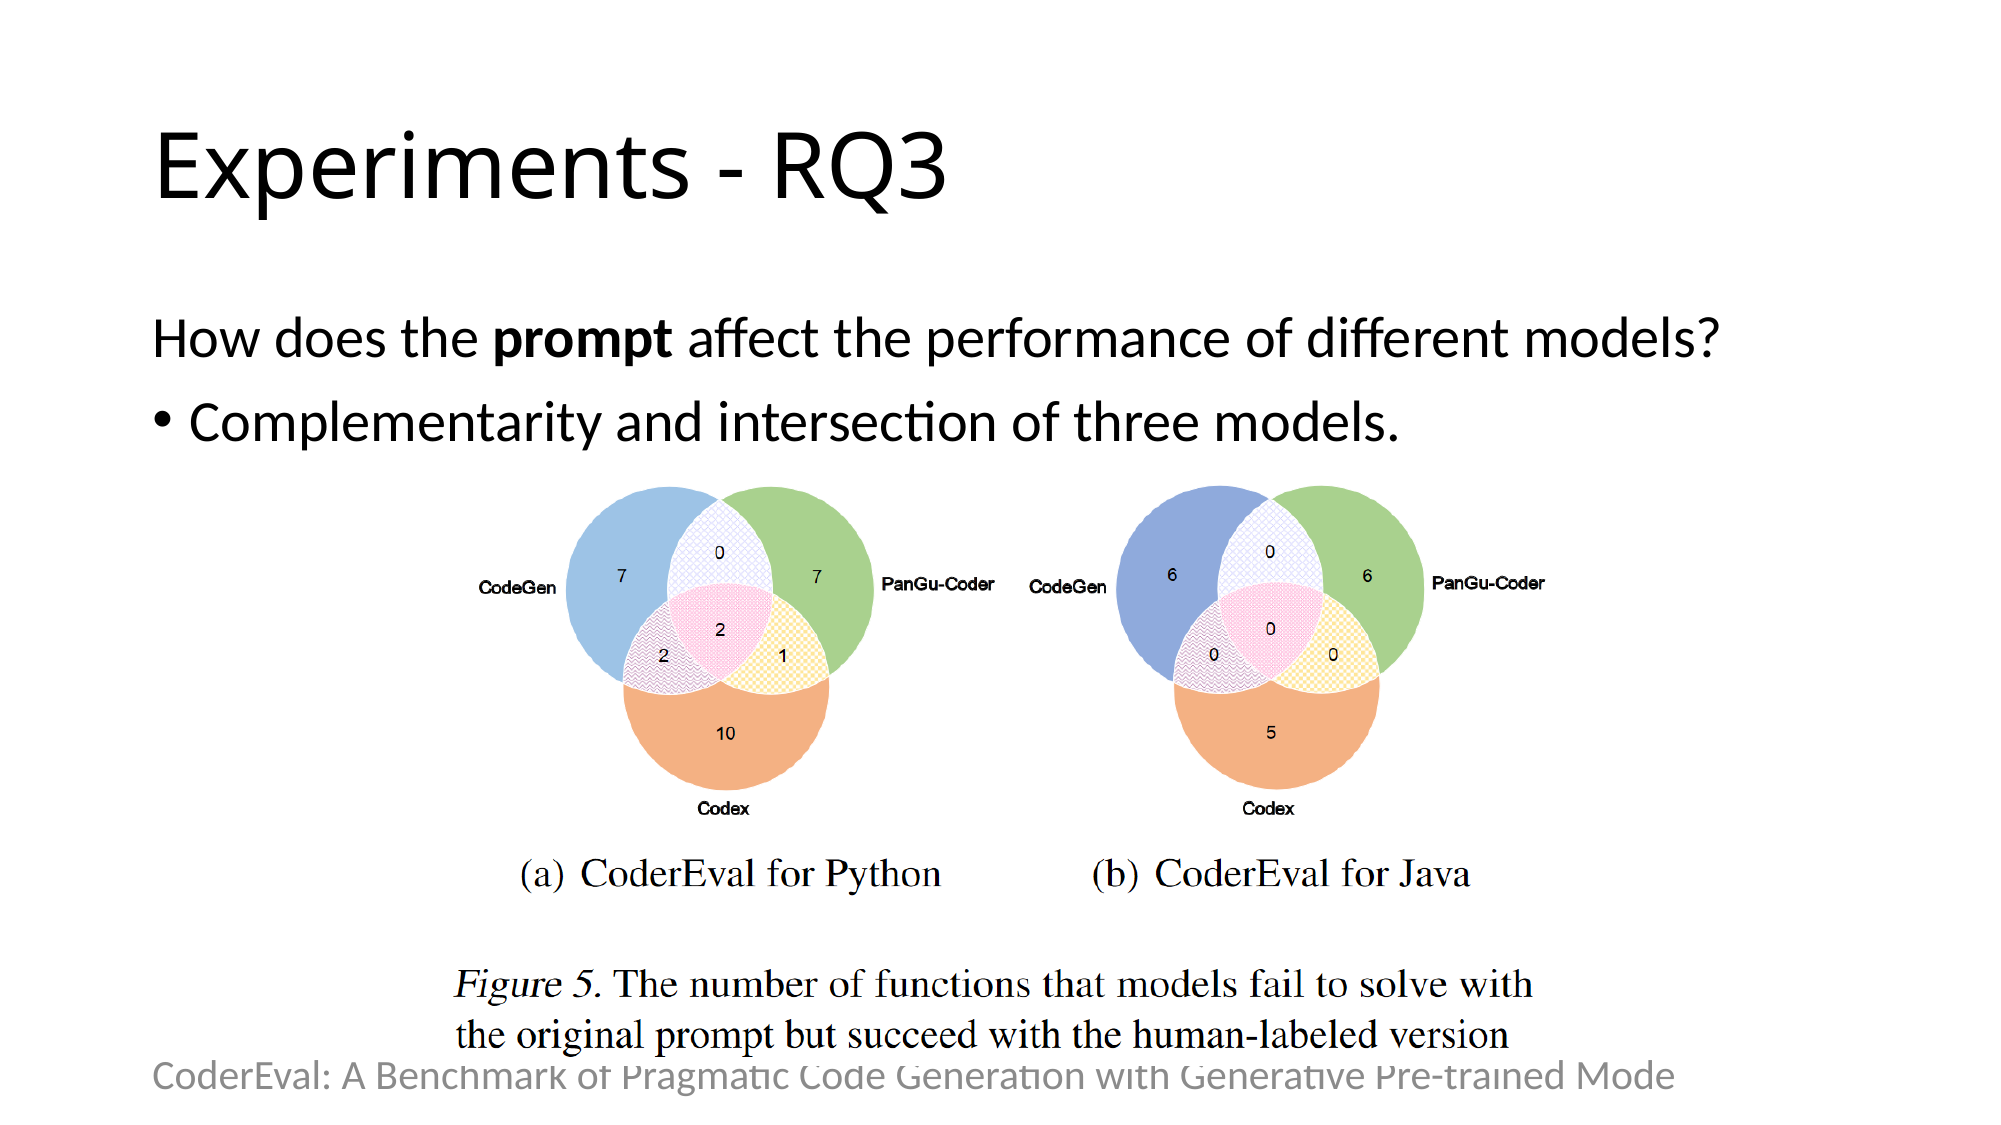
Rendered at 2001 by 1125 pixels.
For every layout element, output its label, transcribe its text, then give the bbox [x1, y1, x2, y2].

footer CoderEval: A Benchmark of Pragmatic Code Generation with Generative Pre-trained Mode [137, 1042, 1863, 1103]
list How does the prompt affect the performance of different models? Complementarity and intersection of three models. [137, 299, 1863, 1014]
title Experiments - RQ3 [137, 59, 1863, 278]
picture [445, 476, 1555, 1066]
